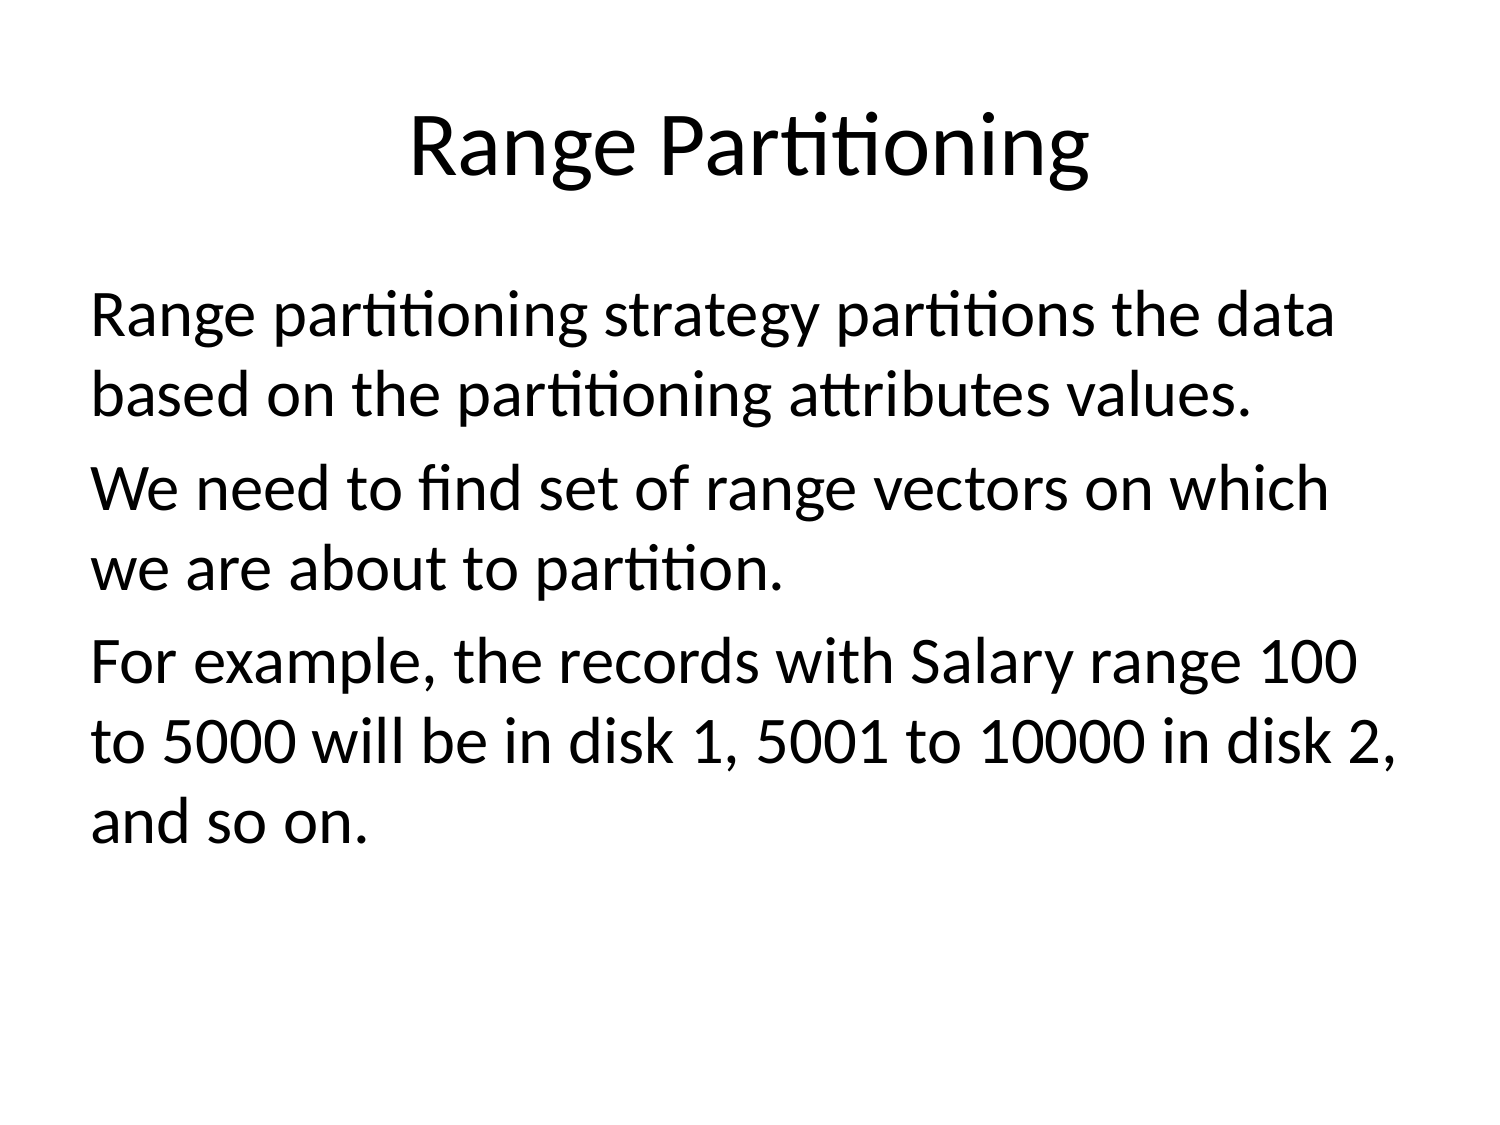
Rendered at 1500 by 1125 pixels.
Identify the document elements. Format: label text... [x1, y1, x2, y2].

title Range Partitioning [75, 45, 1425, 233]
list Range partitioning strategy partitions the data based on the partitioning attributes values. We need to find set of range vectors on which we are about to partition. For example, the records with Salary range 100 to 5000 will be in disk 1, 5001 to 10000 in disk 2, and so on. [75, 262, 1425, 1005]
